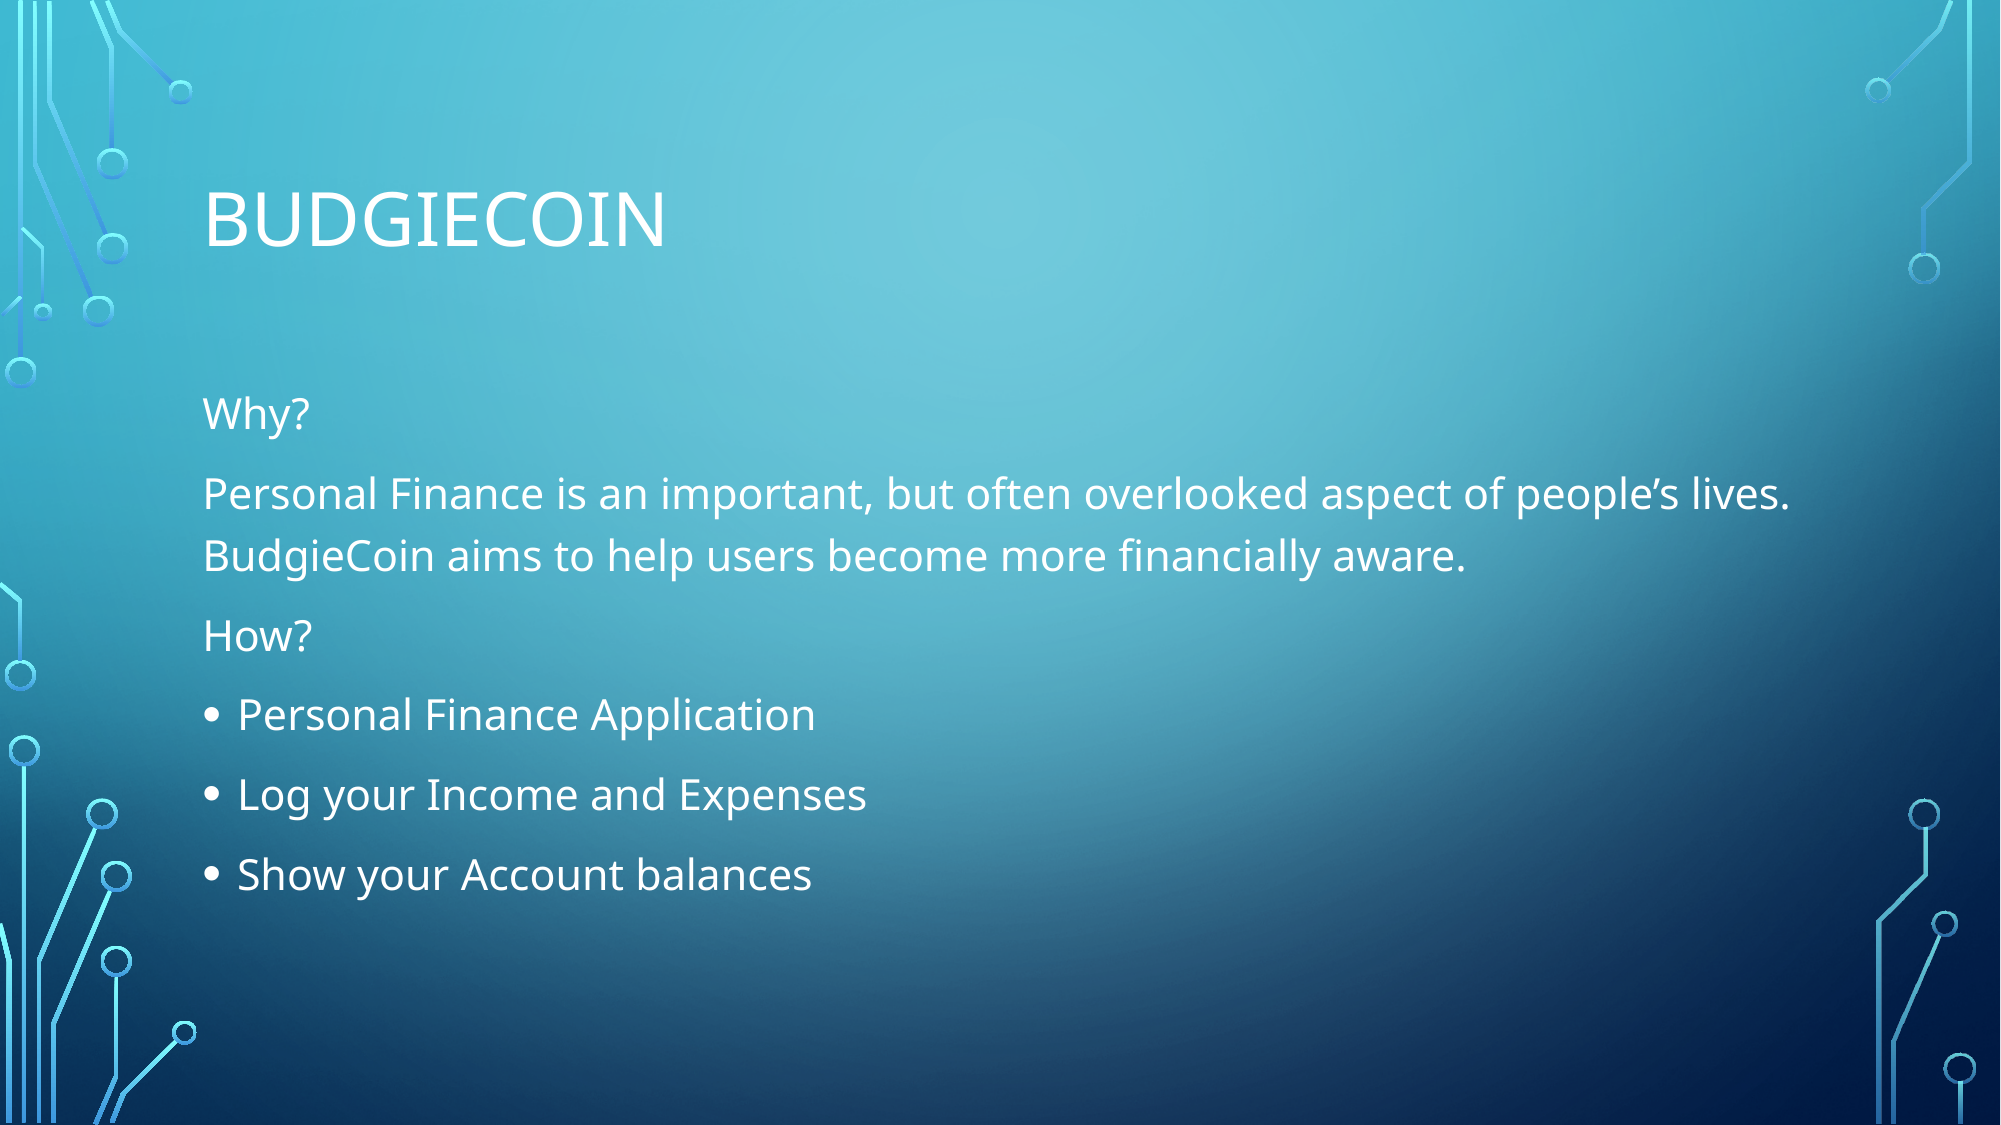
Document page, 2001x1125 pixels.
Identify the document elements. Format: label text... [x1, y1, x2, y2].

title Budgiecoin [187, 101, 1813, 344]
list Why? Personal Finance is an important, but often overlooked aspect of people’s lives. BudgieCoin aims to help users become more financially aware. How? Personal Finance Application Log your Income and Expenses Show your Account balances [187, 369, 1813, 950]
